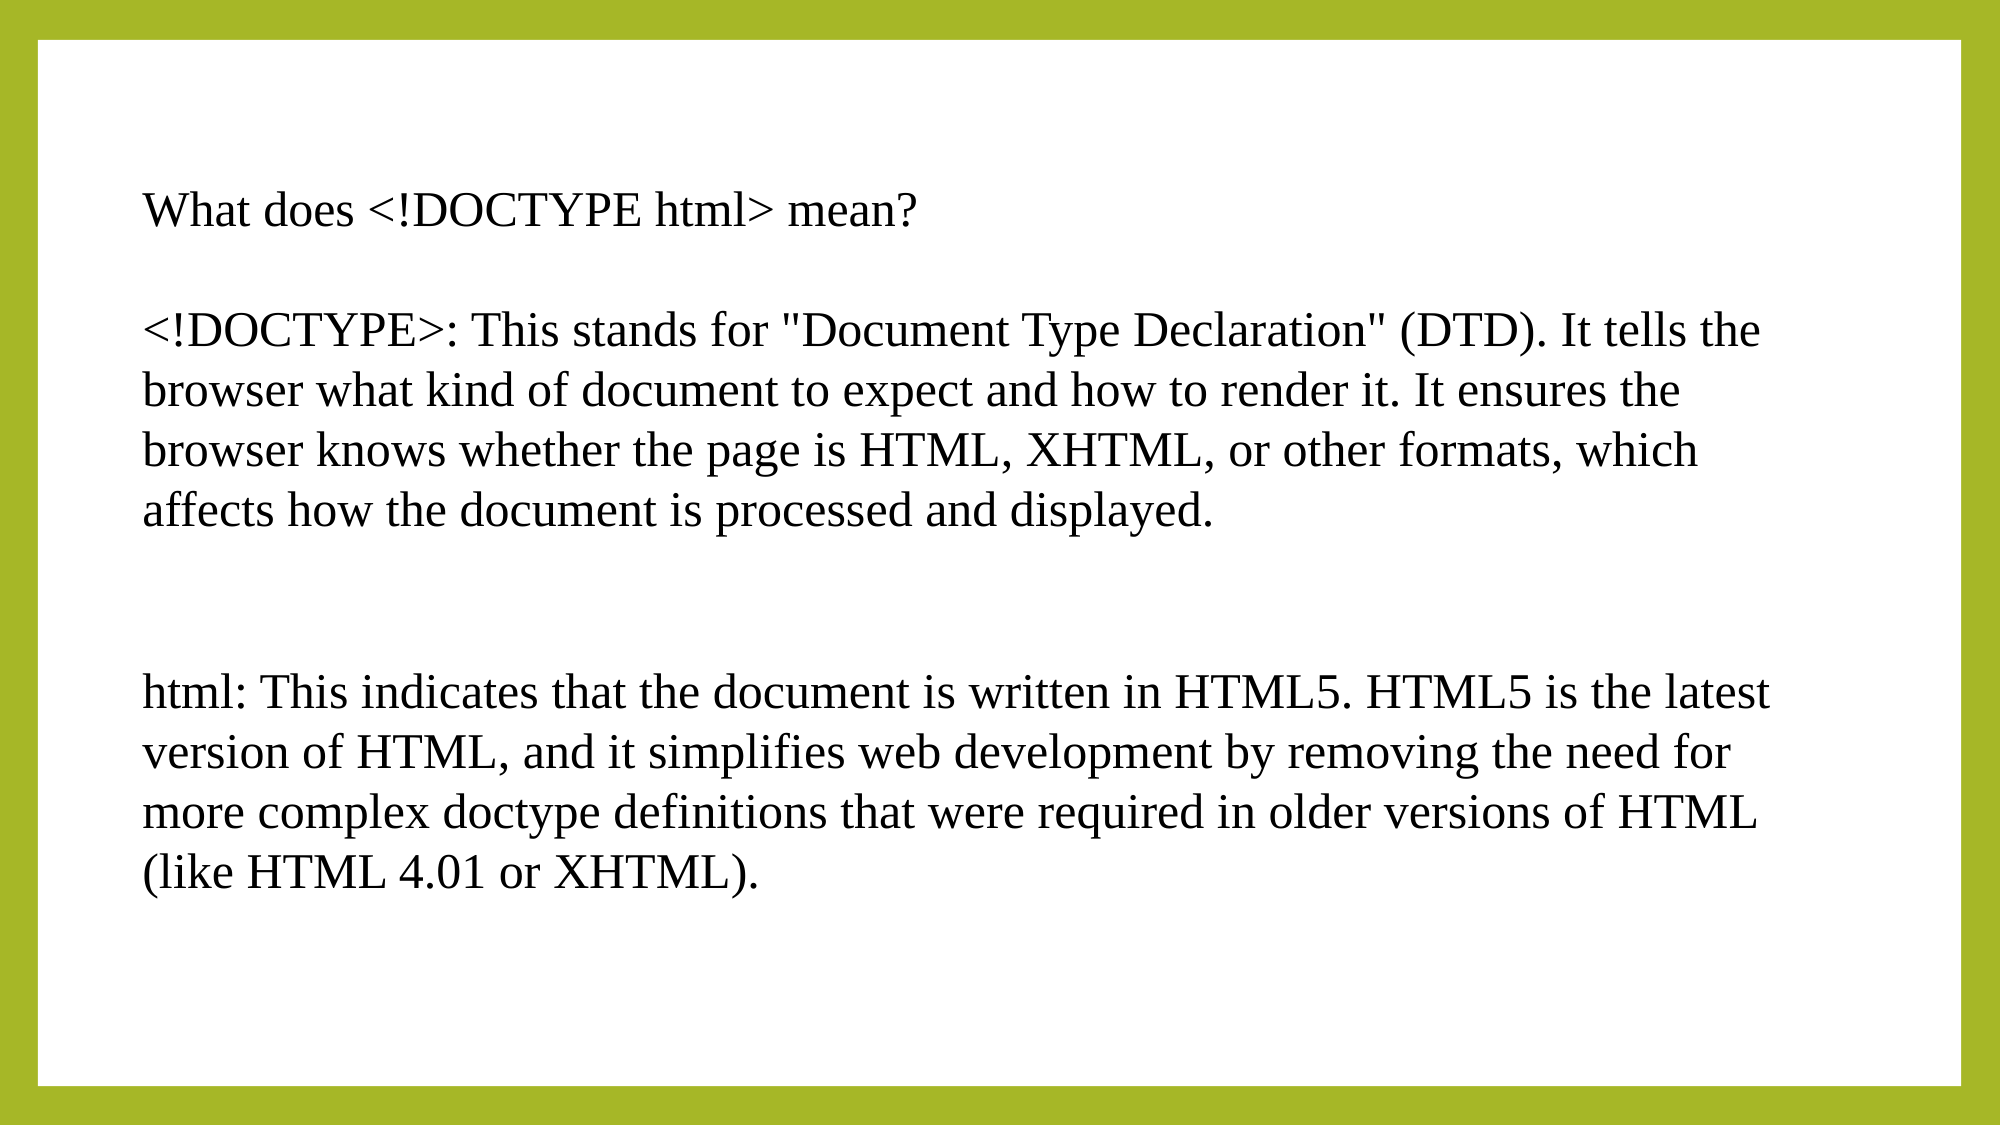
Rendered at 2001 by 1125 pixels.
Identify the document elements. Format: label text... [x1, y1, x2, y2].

text_box html: This indicates that the document is written in HTML5. HTML5 is the latest version of HTML, and it simplifies web development by removing the need for more complex doctype definitions that were required in older versions of HTML (like HTML 4.01 or XHTML). [127, 651, 1808, 906]
text_box What does <!DOCTYPE html> mean? <!DOCTYPE>: This stands for "Document Type Declaration" (DTD). It tells the browser what kind of document to expect and how to render it. It ensures the browser knows whether the page is HTML, XHTML, or other formats, which affects how the document is processed and displayed. [127, 169, 1808, 544]
